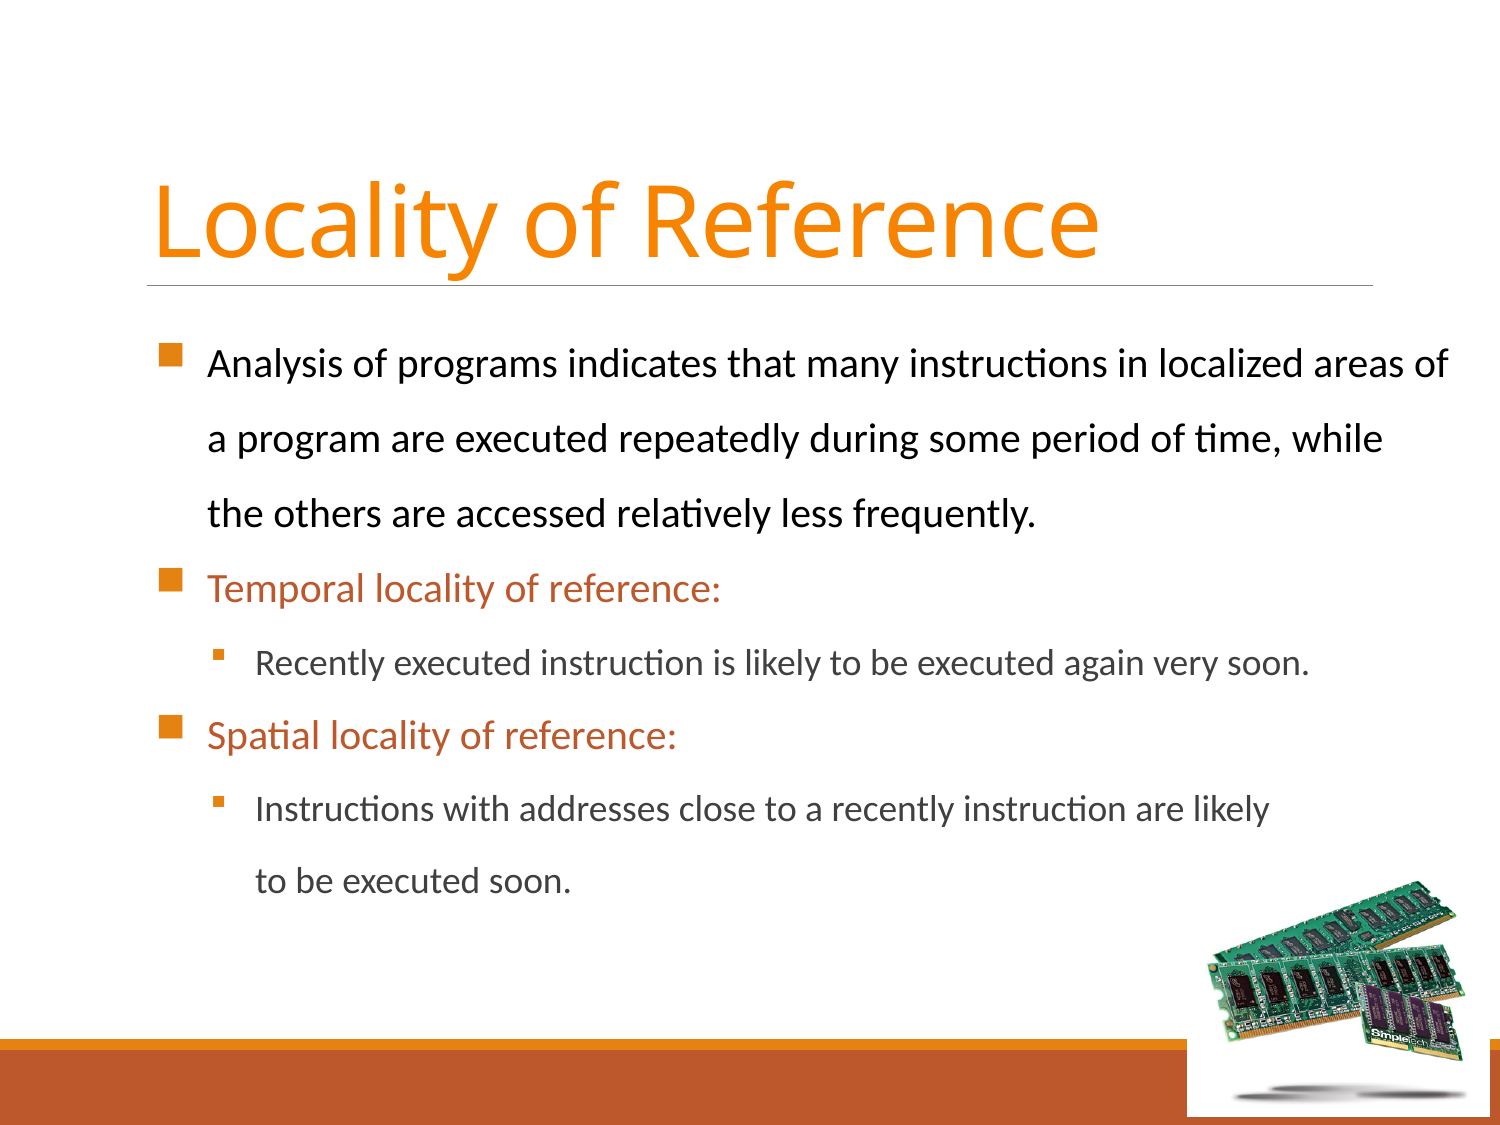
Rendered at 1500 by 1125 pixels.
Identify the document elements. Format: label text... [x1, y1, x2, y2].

title Locality of Reference [135, 47, 1373, 285]
list Analysis of programs indicates that many instructions in localized areas of a program are executed repeatedly during some period of time, while the others are accessed relatively less frequently. Temporal locality of reference: Recently executed instruction is likely to be executed again very soon. Spatial locality of reference: Instructions with addresses close to a recently instruction are likely to be executed soon. [135, 302, 1450, 963]
picture [1187, 837, 1490, 1117]
